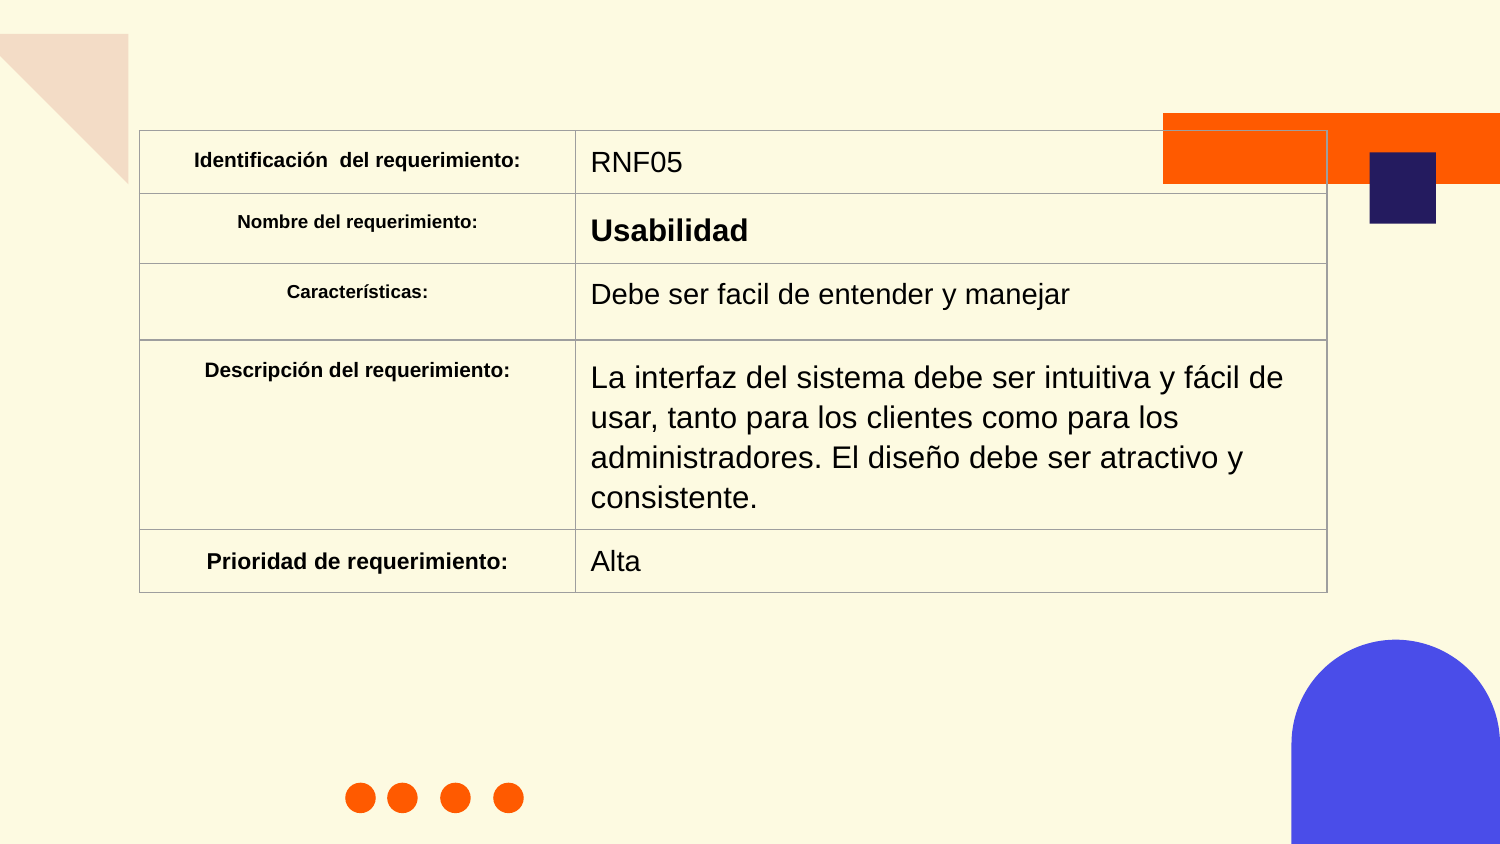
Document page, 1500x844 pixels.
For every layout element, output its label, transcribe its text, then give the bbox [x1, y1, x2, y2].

table_cell Alta [576, 530, 1326, 592]
text_box [440, 782, 471, 814]
table_header Identificación del requerimiento: [140, 131, 575, 193]
text_box [345, 782, 376, 814]
table_header RNF05 [576, 131, 1326, 193]
table_cell Prioridad de requerimiento: [140, 530, 575, 592]
table_cell Nombre del requerimiento: [140, 194, 575, 263]
table_cell Usabilidad [576, 194, 1326, 263]
table_cell Características: [140, 264, 575, 339]
text_box [0, 33, 129, 185]
table_cell Debe ser facil de entender y manejar [576, 264, 1326, 339]
table_cell Descripción del requerimiento: [140, 341, 575, 529]
text_box [1163, 113, 1500, 185]
text_box [1291, 639, 1500, 844]
text_box [1369, 152, 1436, 224]
text_box [493, 782, 524, 814]
text_box [387, 782, 418, 814]
table_cell La interfaz del sistema debe ser intuitiva y fácil de usar, tanto para los clientes como para los administradores. El diseño debe ser atractivo y consistente. [576, 341, 1326, 529]
